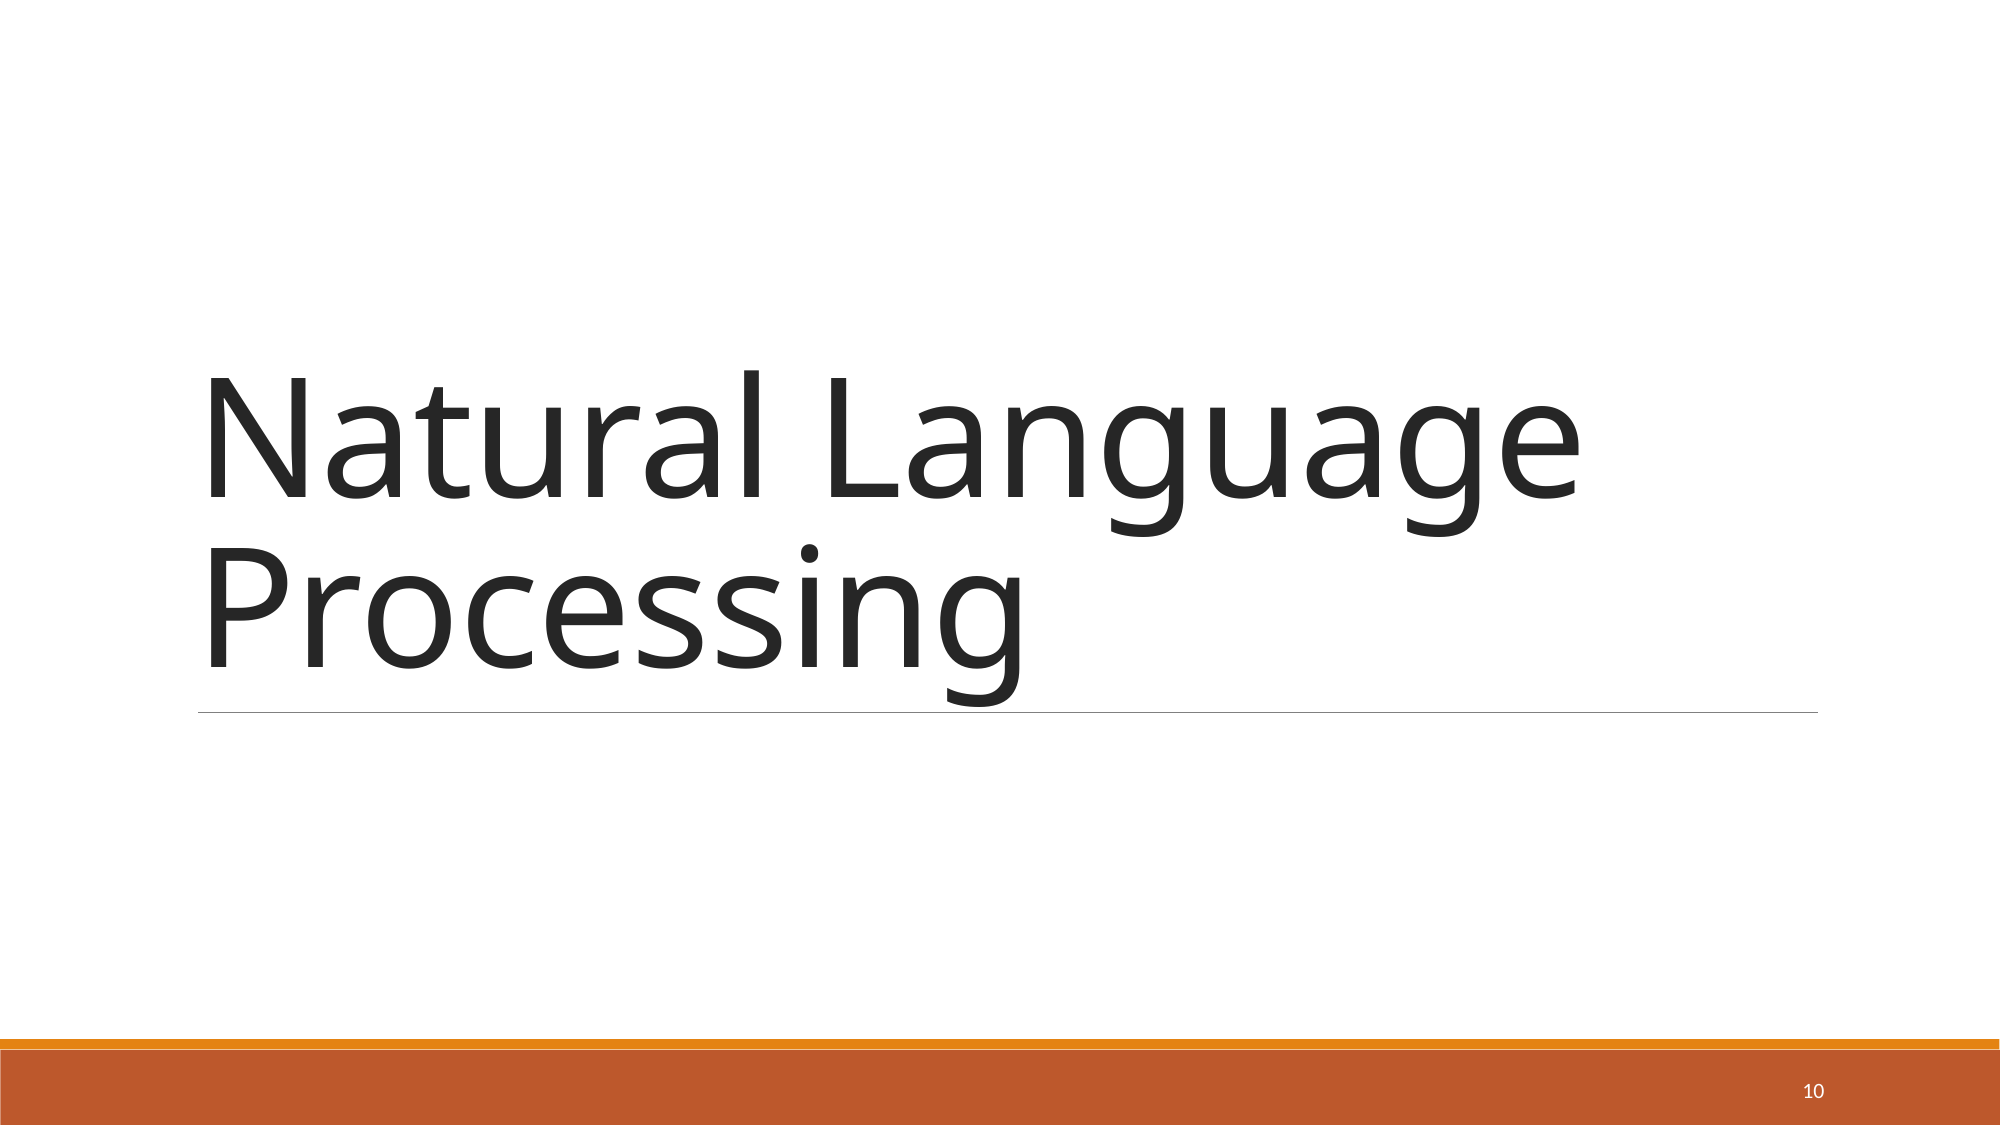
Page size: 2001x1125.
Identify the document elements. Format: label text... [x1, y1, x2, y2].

slide_number 10 [1624, 1059, 1840, 1120]
title Natural Language Processing [180, 124, 1830, 710]
